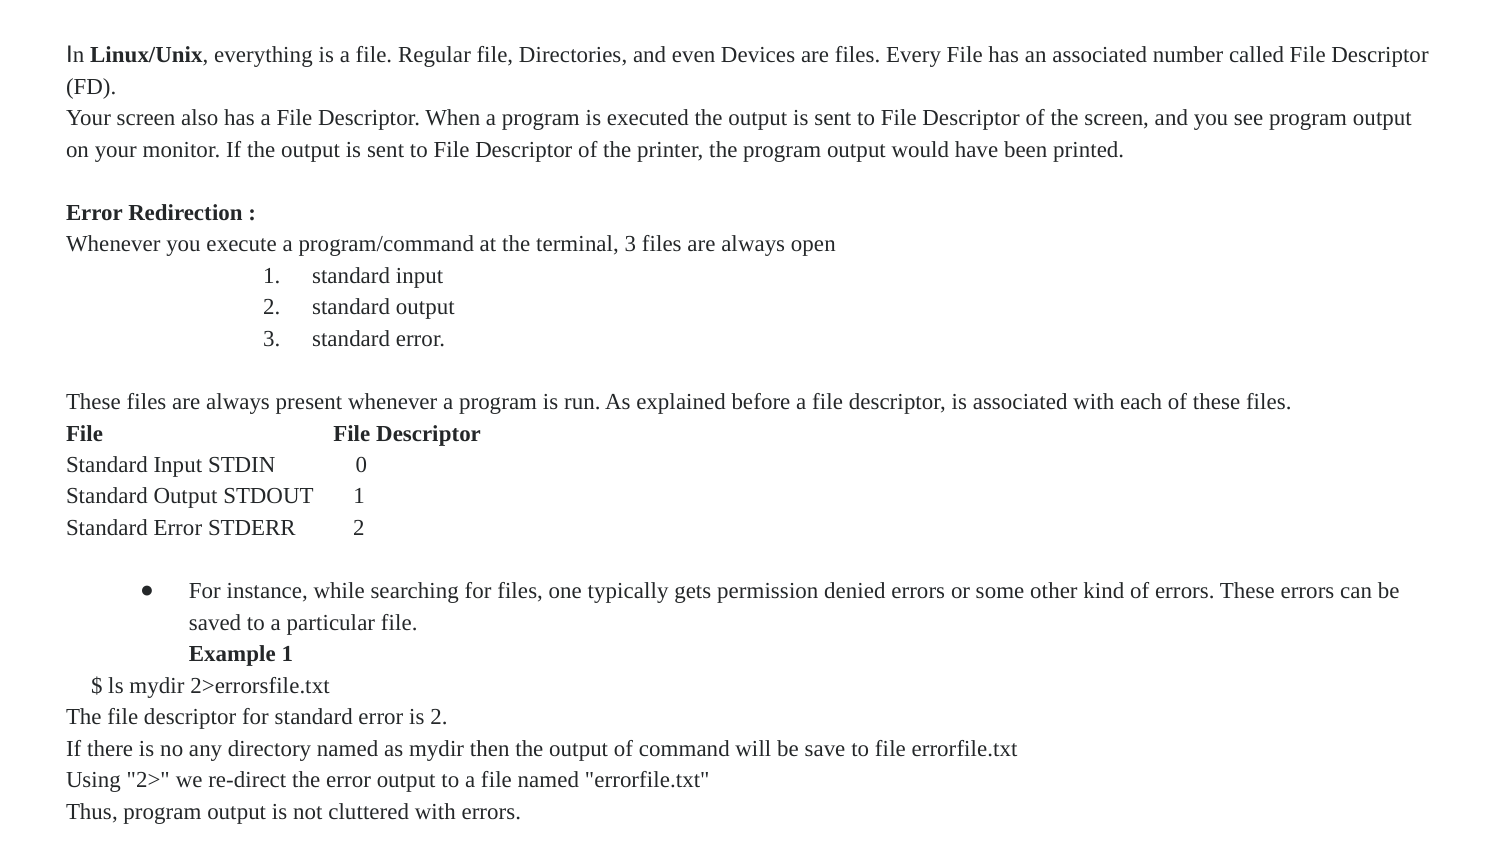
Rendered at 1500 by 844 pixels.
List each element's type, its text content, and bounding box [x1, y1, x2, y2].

list In Linux/Unix, everything is a file. Regular file, Directories, and even Devices are files. Every File has an associated number called File Descriptor (FD). Your screen also has a File Descriptor. When a program is executed the output is sent to File Descriptor of the screen, and you see program output on your monitor. If the output is sent to File Descriptor of the printer, the program output would have been printed. Error Redirection : Whenever you execute a program/command at the terminal, 3 files are always open standard input standard output standard error. These files are always present whenever a program is run. As explained before a file descriptor, is associated with each of these files. File File Descriptor Standard Input STDIN 0 Standard Output STDOUT 1 Standard Error STDERR 2 For instance, while searching for files, one typically gets permission denied errors or some other kind of errors. These errors can be saved to a particular file. Example 1 $ ls mydir 2>errorsfile.txt The file descriptor for standard error is 2. If there is no any directory named as mydir then the output of command will be save to file errorfile.txt Using "2>" we re-direct the error output to a file named "errorfile.txt" Thus, program output is not cluttered with errors. [51, 19, 1449, 819]
